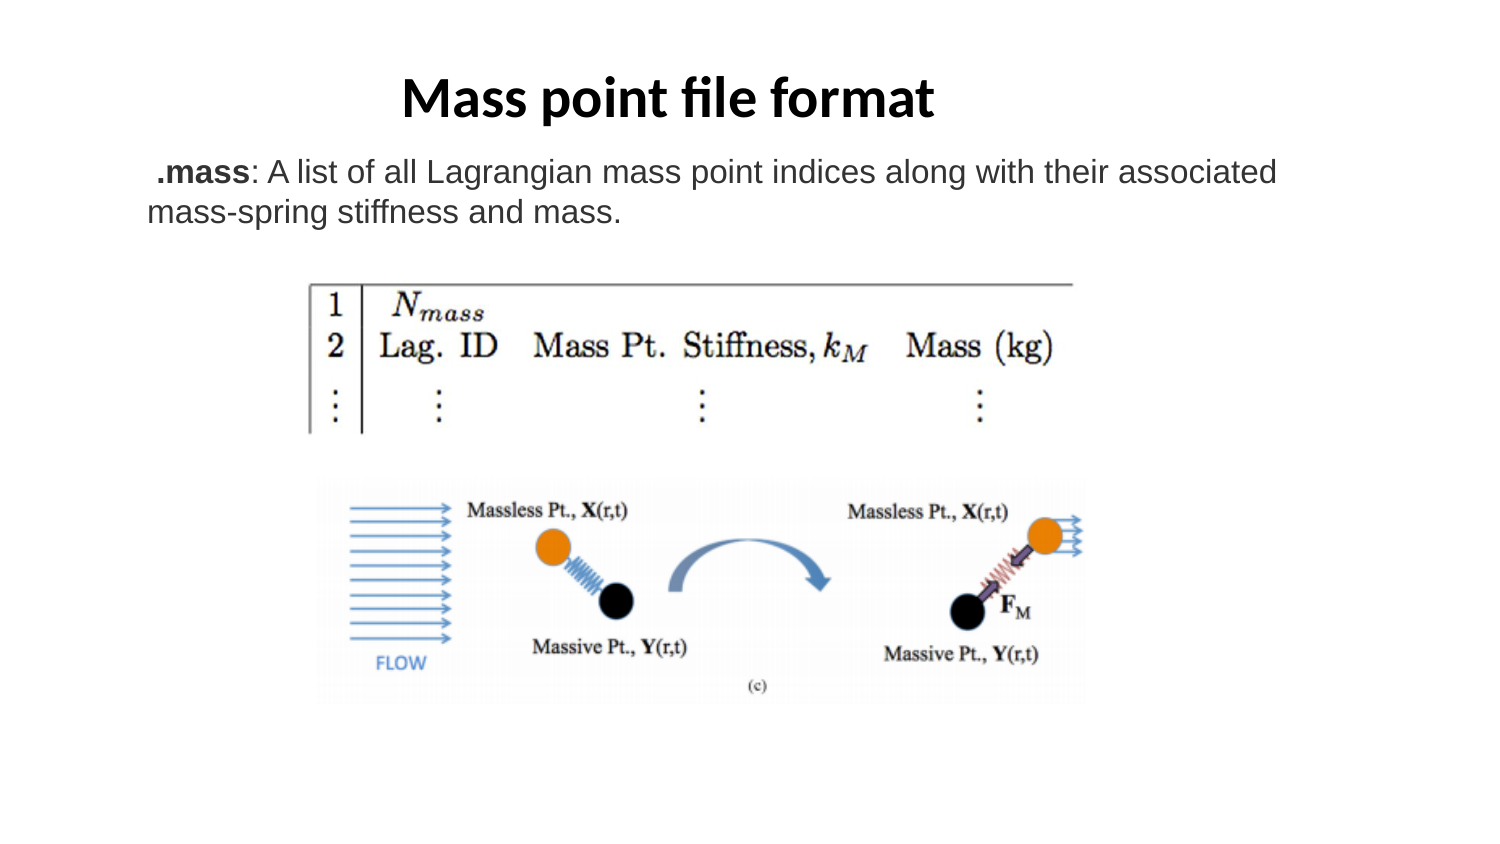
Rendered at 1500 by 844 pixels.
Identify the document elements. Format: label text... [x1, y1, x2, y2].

text_box .mass: A list of all Lagrangian mass point indices along with their associated mass-spring stiffness and mass. [135, 144, 1382, 225]
picture [304, 280, 1078, 440]
text_box Mass point file format [390, 53, 1110, 107]
picture [316, 477, 1113, 704]
